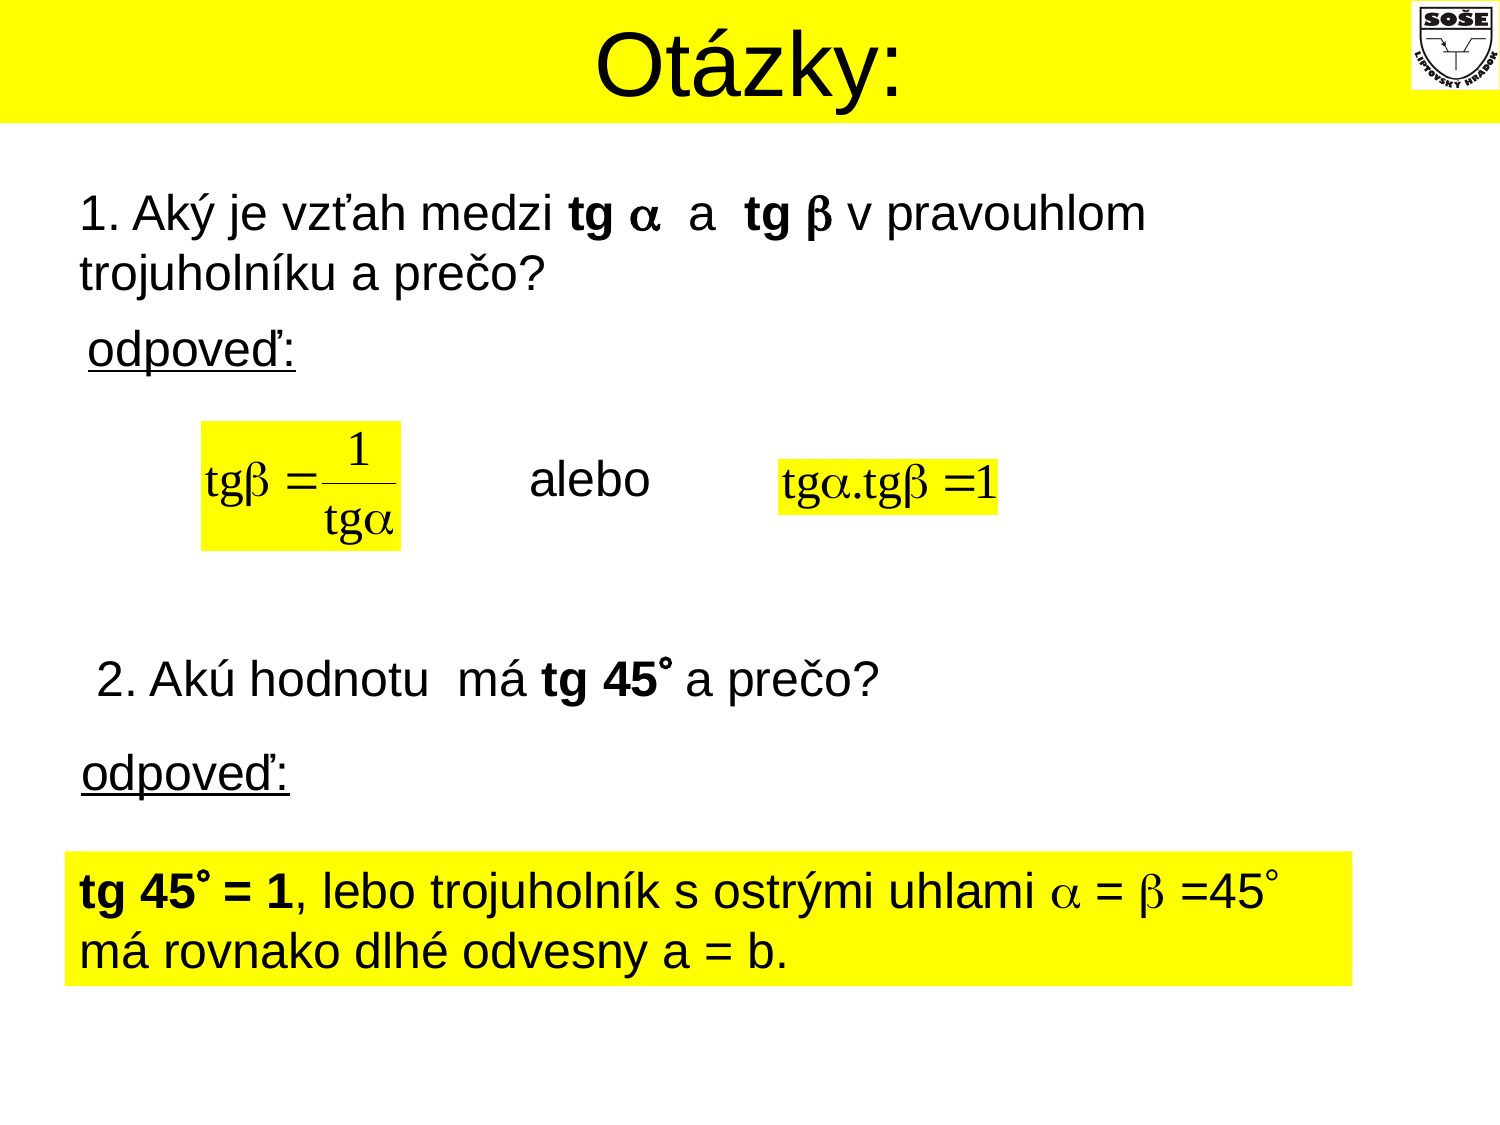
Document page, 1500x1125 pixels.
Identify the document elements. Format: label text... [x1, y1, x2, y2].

title Otázky: [0, 0, 1500, 124]
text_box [200, 420, 402, 551]
text_box alebo [514, 439, 667, 515]
picture [1411, 1, 1500, 91]
text_box odpoveď: [66, 733, 305, 808]
text_box tg 45 = 1, lebo trojuholník s ostrými uhlami  =  =45 má rovnako dlhé odvesny a = b. [64, 851, 1353, 987]
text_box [777, 458, 999, 516]
text_box odpoveď: [73, 309, 312, 385]
text_box 2. Akú hodnotu má tg 45 a prečo? [82, 638, 896, 714]
text_box 1. Aký je vzťah medzi tg  a tg  v pravouhlom trojuholníku a prečo? [64, 172, 1365, 308]
